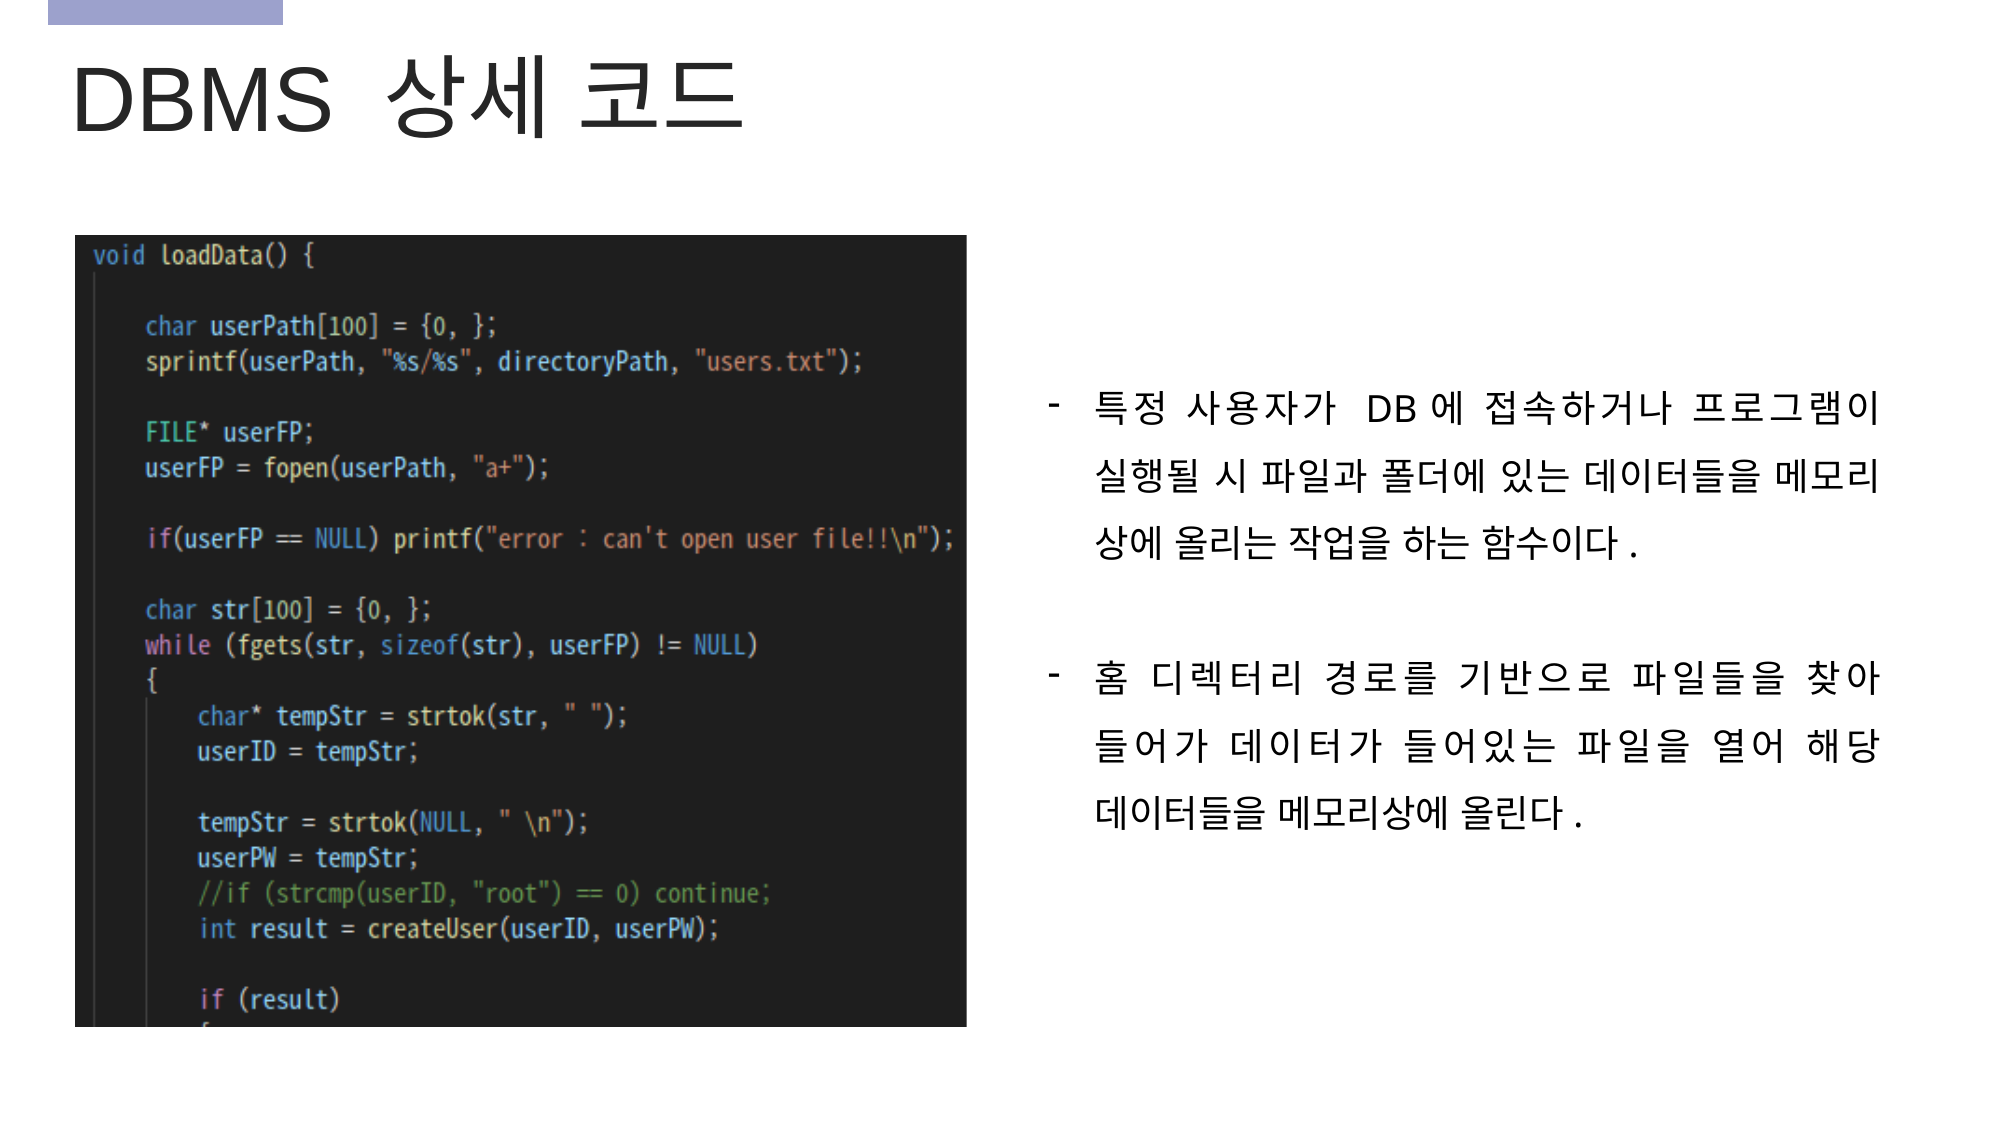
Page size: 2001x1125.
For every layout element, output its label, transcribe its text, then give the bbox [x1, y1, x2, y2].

text_box [47, 0, 284, 26]
text_box DBMS 상세 코드 [55, 32, 762, 158]
picture [74, 235, 967, 1027]
text_box 특정 사용자가 DB에 접속하거나 프로그램이 실행될 시 파일과 폴더에 있는 데이터들을 메모리 상에 올리는 작업을 하는 함수이다. 홈 디렉터리 경로를 기반으로 파일들을 찾아 들어가 데이터가 들어있는 파일을 열어 해당 데이터들을 메모리상에 올린다. [1033, 355, 1897, 843]
